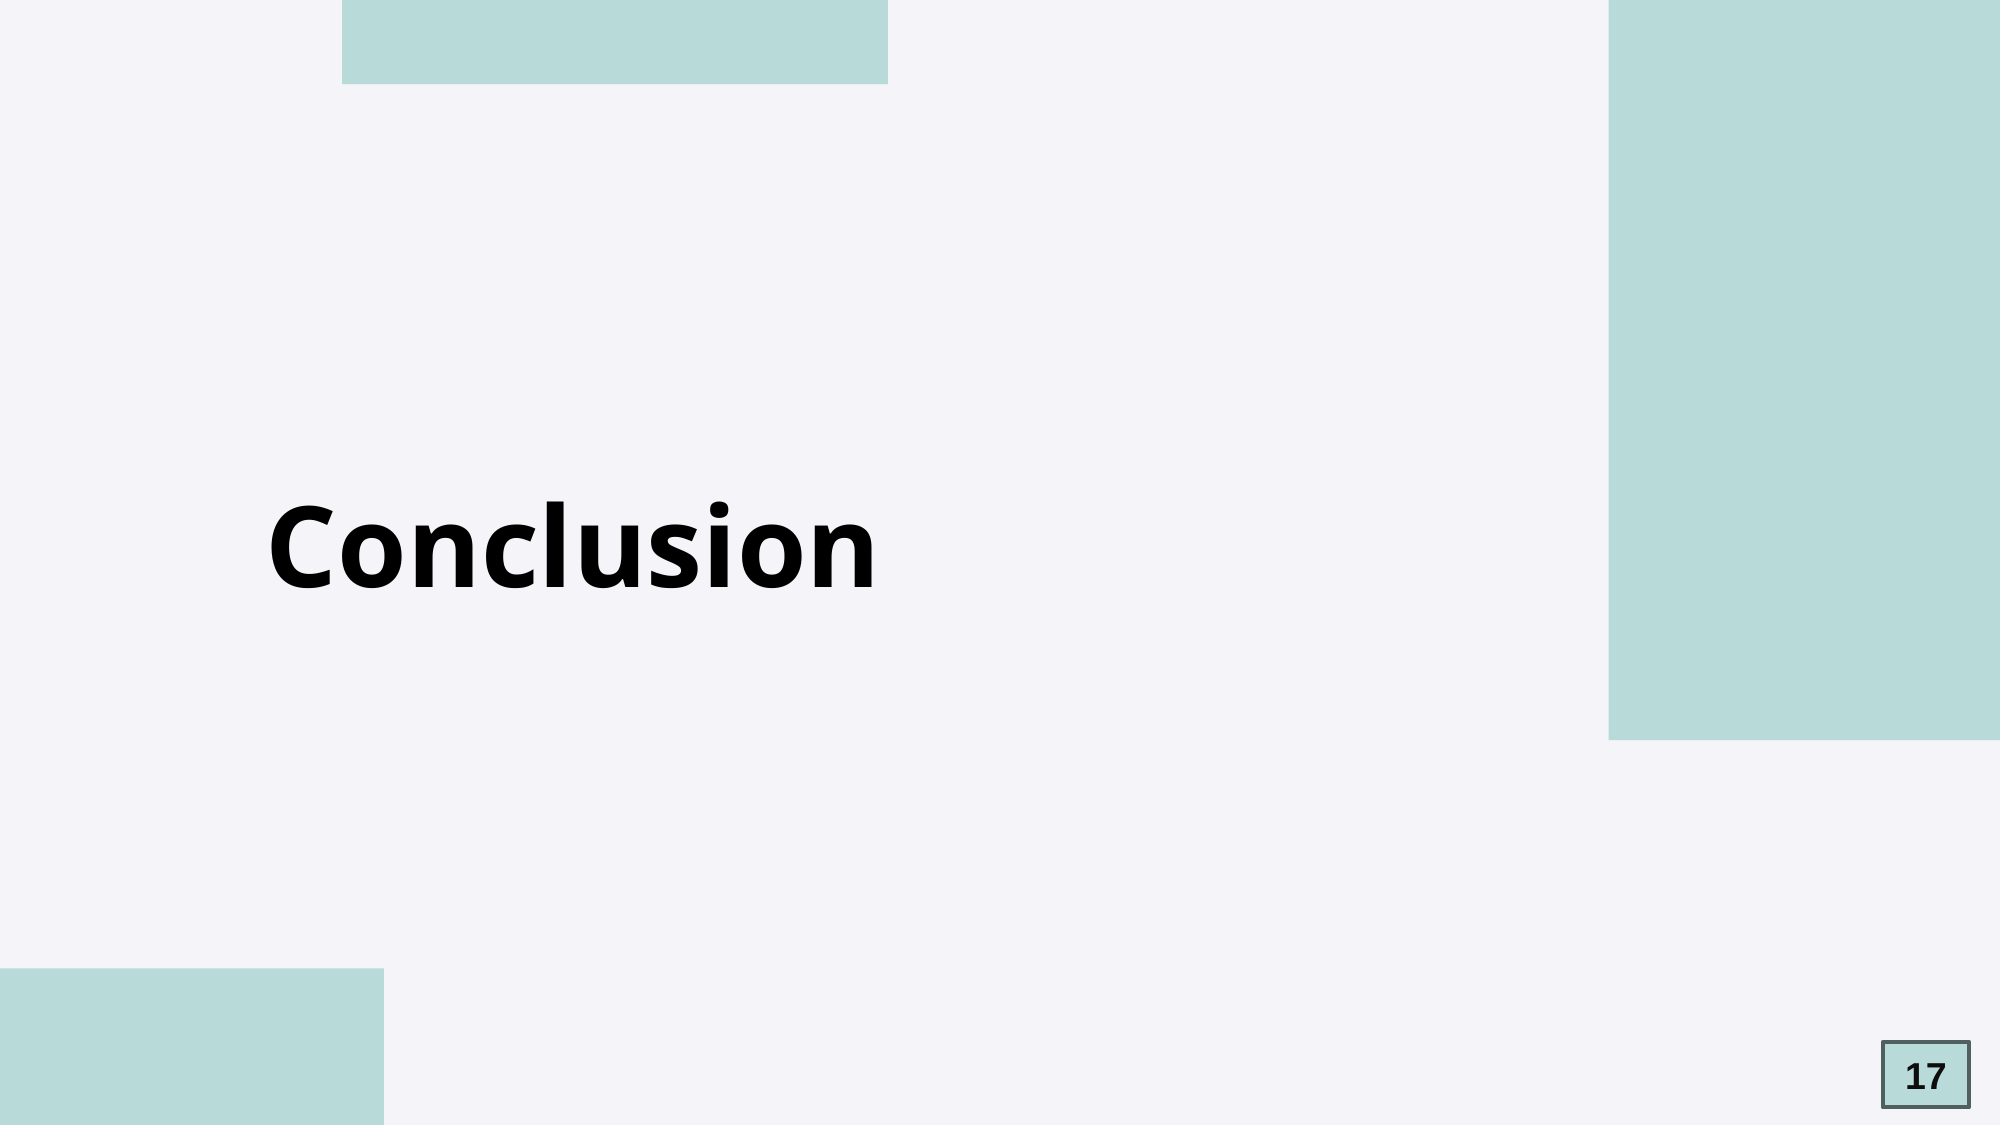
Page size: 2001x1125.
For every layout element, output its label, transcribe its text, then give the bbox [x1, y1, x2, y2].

text_box 17 [1881, 1040, 1971, 1109]
text_box [1608, 0, 2000, 741]
title Conclusion [245, 270, 1609, 815]
